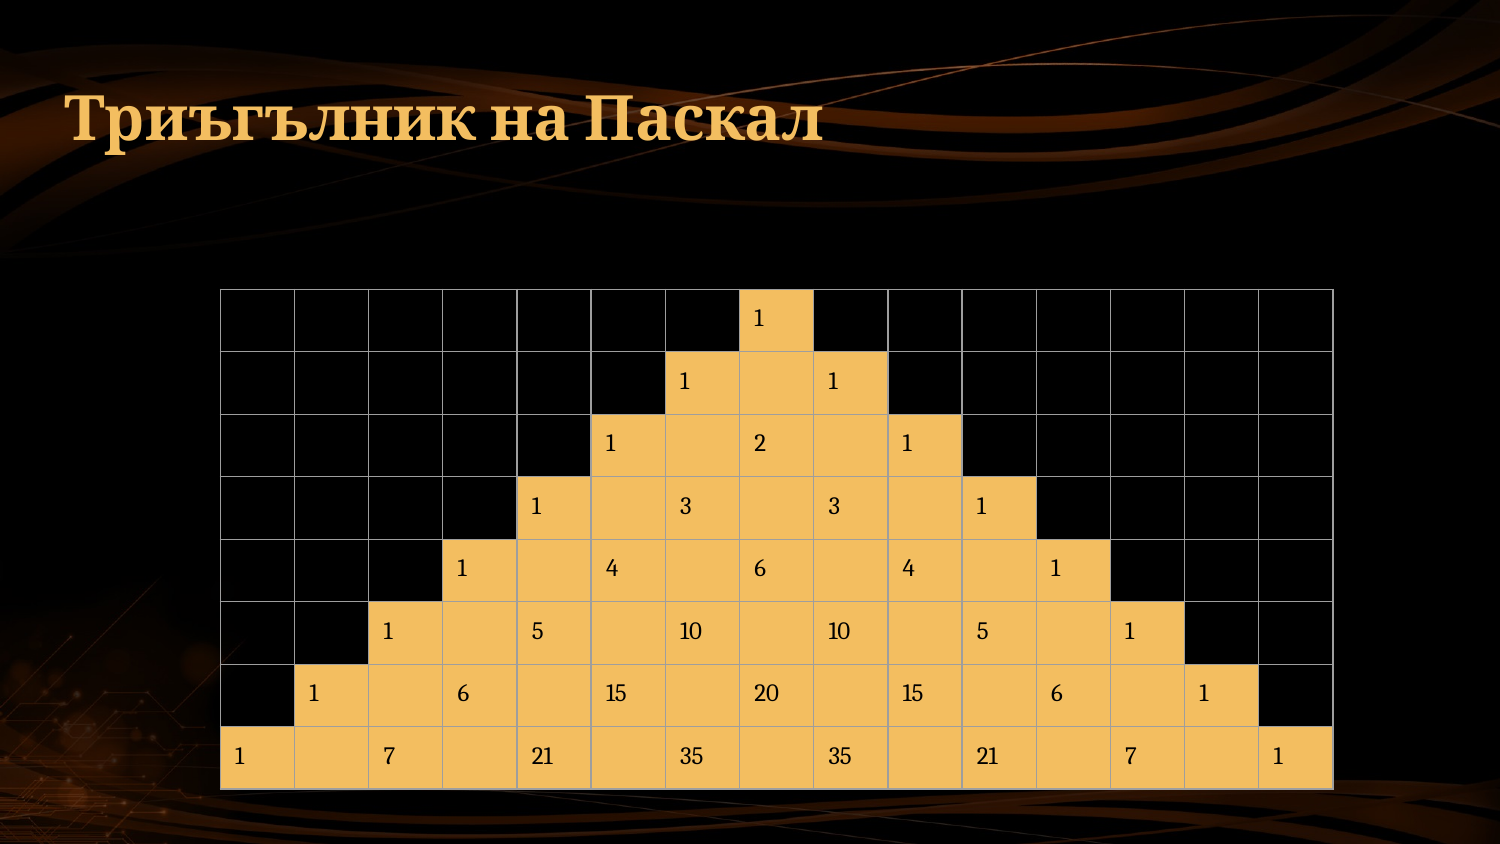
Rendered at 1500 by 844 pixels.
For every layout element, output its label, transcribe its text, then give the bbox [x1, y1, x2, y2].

table_cell [1037, 477, 1110, 539]
table_cell 35 [666, 727, 739, 788]
table_cell 1 [369, 602, 442, 664]
table_cell [1111, 477, 1184, 539]
table_cell [1185, 477, 1258, 539]
table_cell [1185, 415, 1258, 476]
table_cell 5 [518, 602, 590, 664]
table_cell [1185, 602, 1258, 664]
table_cell 21 [518, 727, 590, 788]
table_header [592, 290, 665, 351]
table_cell [963, 352, 1036, 414]
table_cell [740, 602, 813, 664]
table_cell [1111, 665, 1184, 726]
table_cell [1259, 415, 1332, 476]
table_header [889, 290, 961, 351]
table_header [666, 290, 739, 351]
table_cell [369, 477, 442, 539]
table_cell [1037, 602, 1110, 664]
table_cell [592, 352, 665, 414]
table_cell [889, 602, 961, 664]
table_cell [518, 665, 590, 726]
table_cell [443, 602, 516, 664]
table_cell [889, 727, 961, 788]
table_cell [963, 665, 1036, 726]
table_cell 15 [592, 665, 665, 726]
table_cell 10 [814, 602, 887, 664]
table_cell [740, 727, 813, 788]
table_cell [443, 352, 516, 414]
table_cell [443, 727, 516, 788]
table_cell [814, 540, 887, 601]
table_header [221, 290, 294, 351]
table_cell [963, 415, 1036, 476]
table_cell 1 [221, 727, 294, 788]
table_cell [1037, 727, 1110, 788]
table_cell [1037, 352, 1110, 414]
table_header [1111, 290, 1184, 351]
table_cell [1111, 415, 1184, 476]
table_cell [295, 352, 368, 414]
table_cell [443, 415, 516, 476]
table_cell [295, 540, 368, 601]
table_cell 4 [592, 540, 665, 601]
table_cell [592, 602, 665, 664]
table_cell [221, 540, 294, 601]
table_cell [369, 415, 442, 476]
table_cell [295, 602, 368, 664]
table_cell 1 [889, 415, 961, 476]
table_cell 5 [963, 602, 1036, 664]
table_cell [592, 727, 665, 788]
table_cell 1 [1259, 727, 1332, 788]
table_cell [1185, 727, 1258, 788]
table_cell [666, 415, 739, 476]
table_cell 21 [963, 727, 1036, 788]
list [51, 189, 1449, 777]
table_cell [1259, 477, 1332, 539]
table_cell [518, 540, 590, 601]
table_header [1259, 290, 1332, 351]
table_cell [369, 665, 442, 726]
table_cell [666, 540, 739, 601]
table_cell [1185, 352, 1258, 414]
table_cell 2 [740, 415, 813, 476]
picture [0, 0, 1500, 844]
table_cell 10 [666, 602, 739, 664]
table_cell 3 [814, 477, 887, 539]
table_cell [295, 477, 368, 539]
table_cell [221, 602, 294, 664]
table_cell [295, 415, 368, 476]
table_header [518, 290, 590, 351]
table_cell 1 [666, 352, 739, 414]
table_cell 3 [666, 477, 739, 539]
table_cell [1259, 602, 1332, 664]
table_cell 1 [295, 665, 368, 726]
table_cell 1 [592, 415, 665, 476]
table_cell [889, 352, 961, 414]
table_header [443, 290, 516, 351]
table_cell [814, 665, 887, 726]
table_cell [1111, 540, 1184, 601]
table_cell [443, 477, 516, 539]
table_cell 1 [1185, 665, 1258, 726]
table_cell [740, 352, 813, 414]
table_cell [1259, 665, 1332, 726]
table_cell 6 [443, 665, 516, 726]
title Триъгълник на Паскал [51, 72, 1449, 167]
table_cell [369, 540, 442, 601]
table_cell 1 [518, 477, 590, 539]
table_cell 6 [1037, 665, 1110, 726]
table_cell [295, 727, 368, 788]
table_cell [1037, 415, 1110, 476]
table_cell [666, 665, 739, 726]
table_cell [369, 352, 442, 414]
table_header [295, 290, 368, 351]
table_cell 20 [740, 665, 813, 726]
table_cell 6 [740, 540, 813, 601]
table_cell [740, 477, 813, 539]
table_cell 1 [1111, 602, 1184, 664]
table_cell 4 [889, 540, 961, 601]
table_cell 15 [889, 665, 961, 726]
table_cell 1 [963, 477, 1036, 539]
table_cell 1 [814, 352, 887, 414]
table_cell 7 [1111, 727, 1184, 788]
table_cell 35 [814, 727, 887, 788]
table_cell [221, 665, 294, 726]
table_cell [221, 415, 294, 476]
table_cell [1259, 352, 1332, 414]
table_cell 7 [369, 727, 442, 788]
table_header [369, 290, 442, 351]
table_cell 1 [443, 540, 516, 601]
table_cell [221, 352, 294, 414]
table_cell [592, 477, 665, 539]
table_cell [518, 415, 590, 476]
table_header 1 [740, 290, 813, 351]
table_cell [1111, 352, 1184, 414]
table_cell 1 [1037, 540, 1110, 601]
table_header [963, 290, 1036, 351]
table_header [1037, 290, 1110, 351]
table_cell [1259, 540, 1332, 601]
table_cell [963, 540, 1036, 601]
table_cell [1185, 540, 1258, 601]
table_cell [889, 477, 961, 539]
table_cell [814, 415, 887, 476]
table_header [814, 290, 887, 351]
table_header [1185, 290, 1258, 351]
table_cell [518, 352, 590, 414]
table_cell [221, 477, 294, 539]
